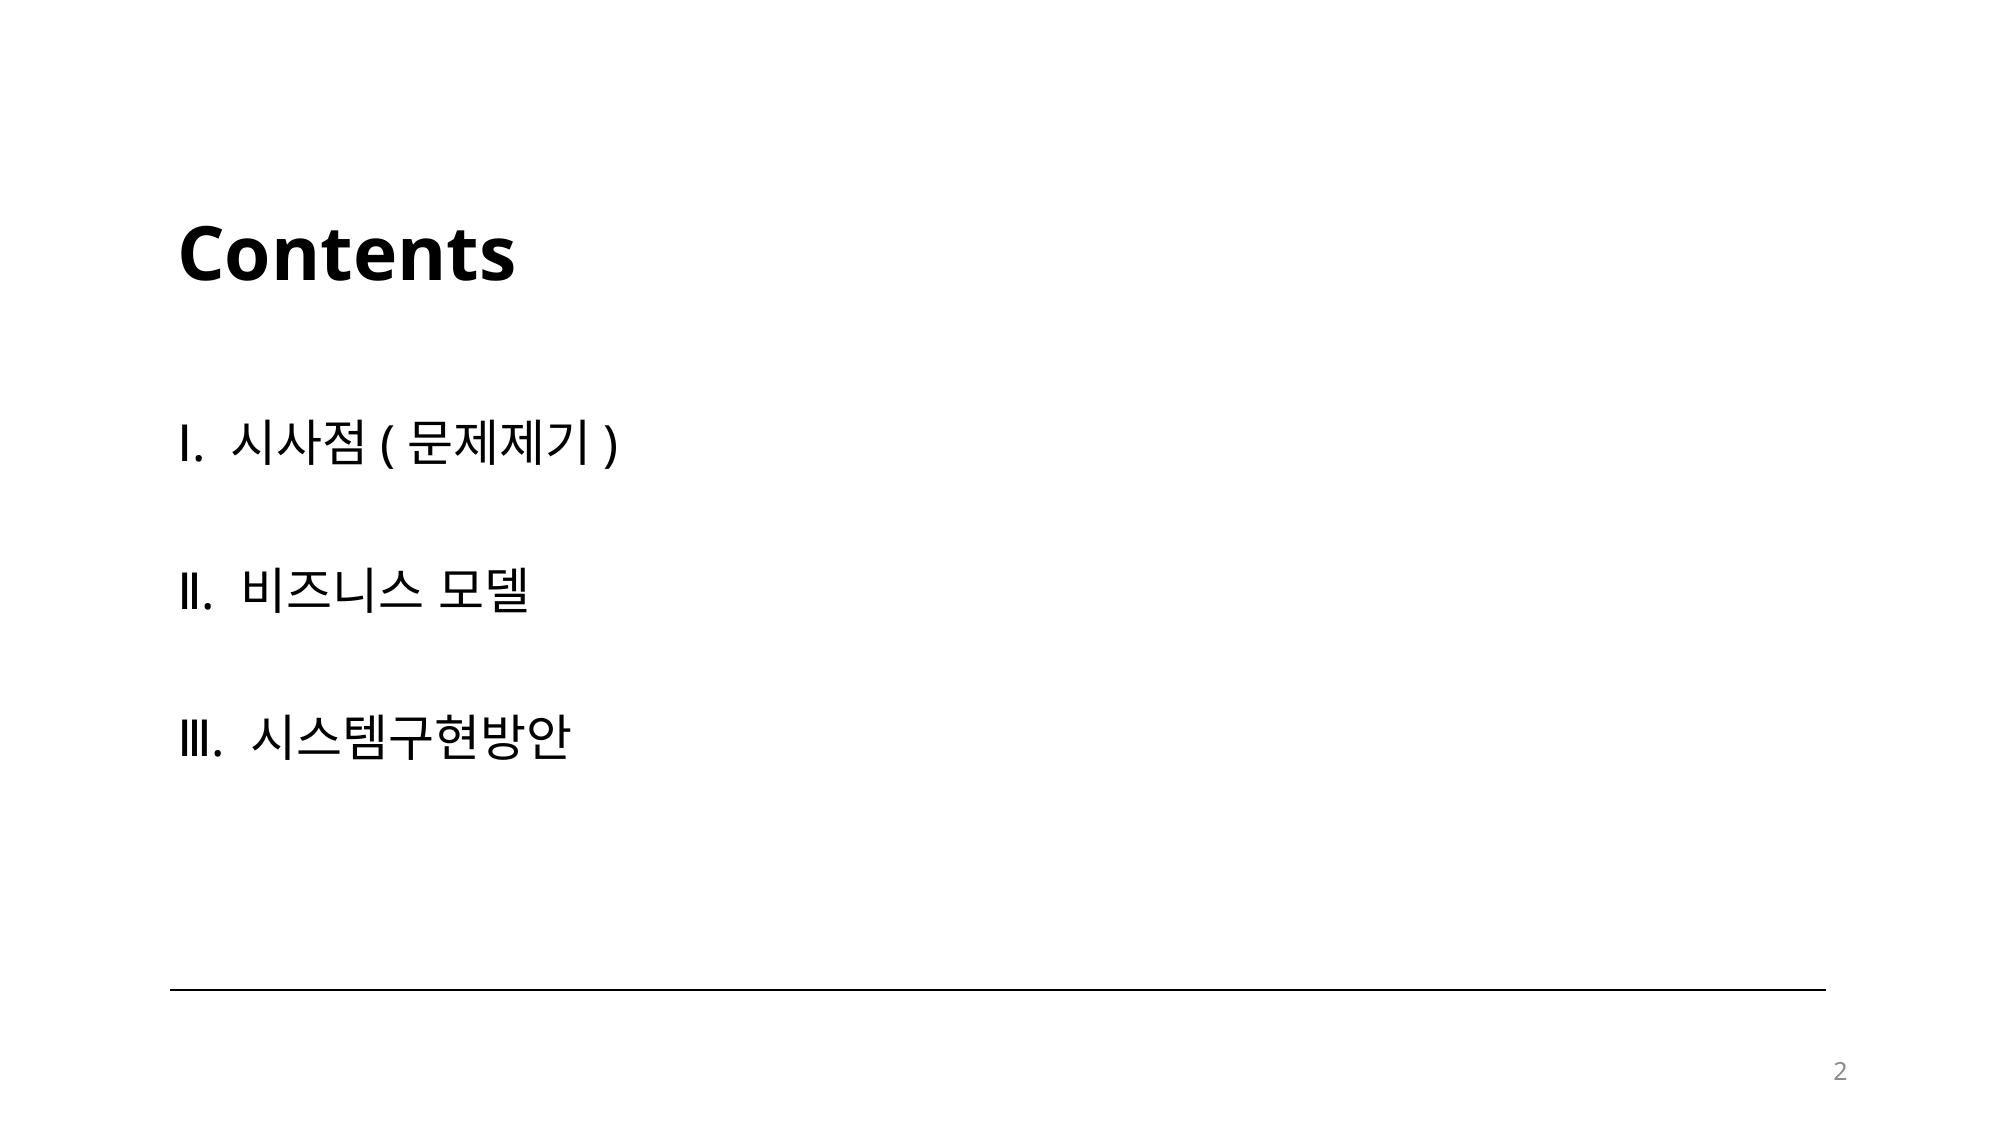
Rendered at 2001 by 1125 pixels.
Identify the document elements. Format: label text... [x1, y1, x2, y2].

text_box Ⅱ. 비즈니스 모델 [162, 551, 741, 687]
text_box Ⅰ. 시사점(문제제기) [162, 404, 741, 539]
text_box Ⅲ. 시스템구현방안 [162, 699, 816, 775]
text_box Contents [162, 198, 1623, 304]
slide_number 2 [1412, 1042, 1863, 1103]
